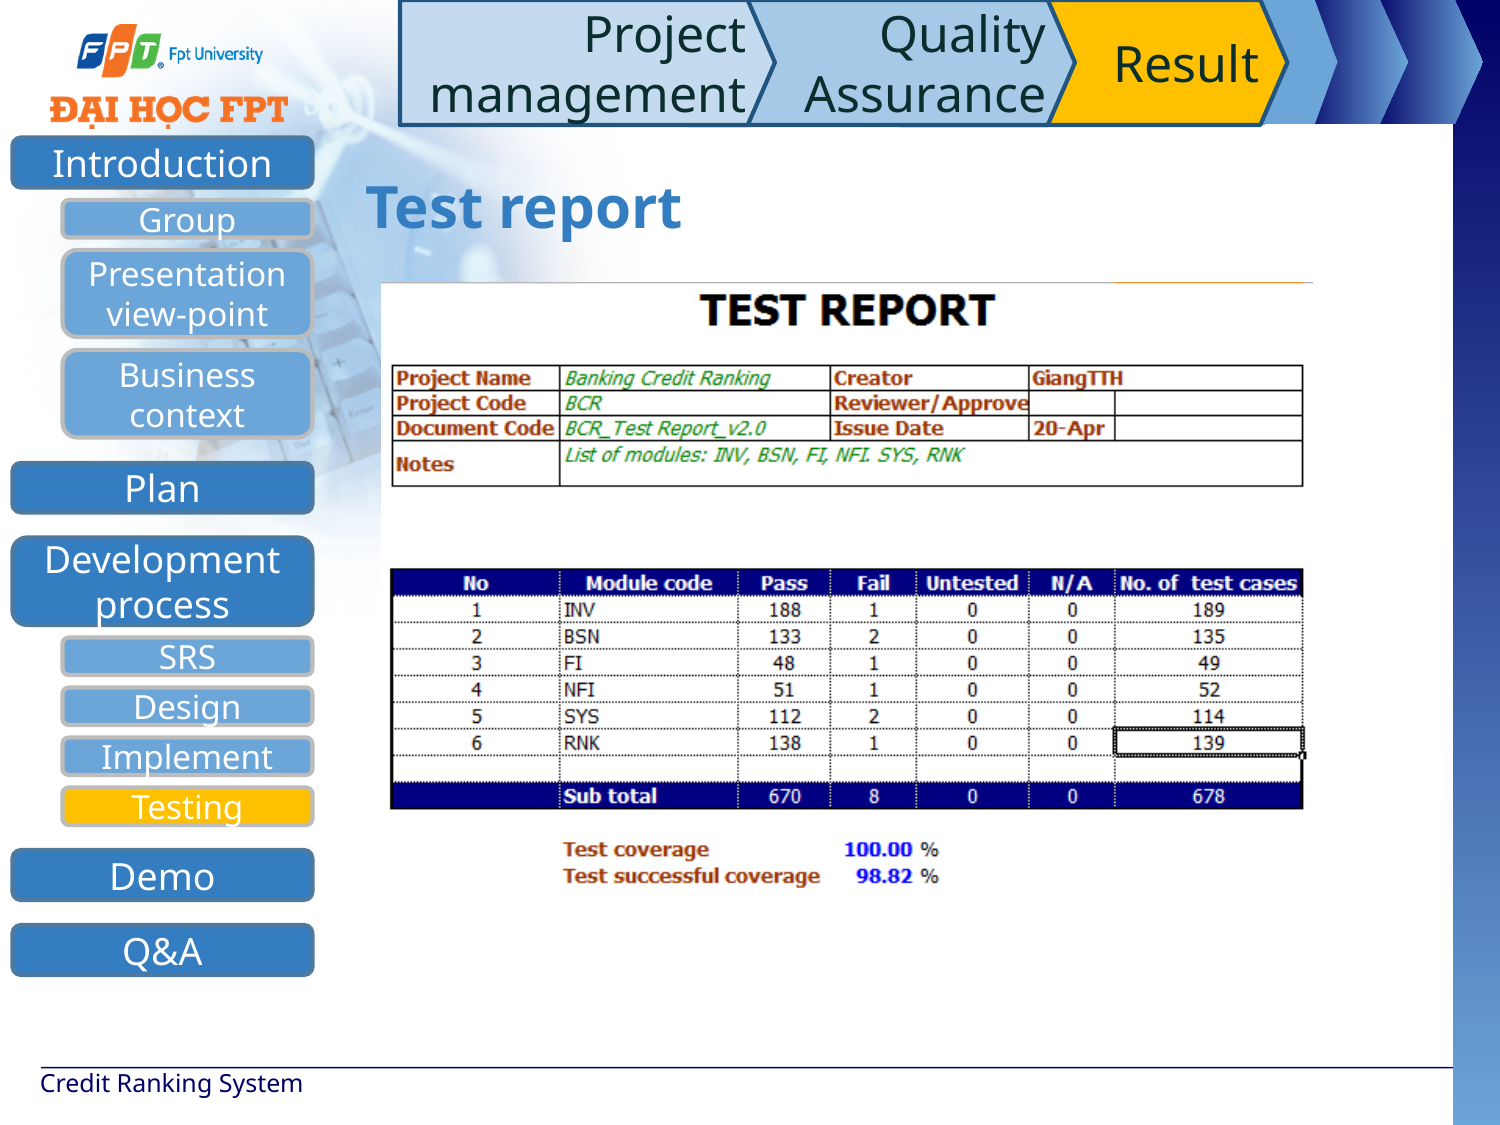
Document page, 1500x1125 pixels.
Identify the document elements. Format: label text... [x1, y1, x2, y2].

slide_number Credit Ranking System [24, 1059, 376, 1113]
picture [0, 1, 1313, 913]
text_box Test report [350, 162, 1425, 288]
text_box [12, 137, 313, 976]
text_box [399, 0, 1288, 126]
